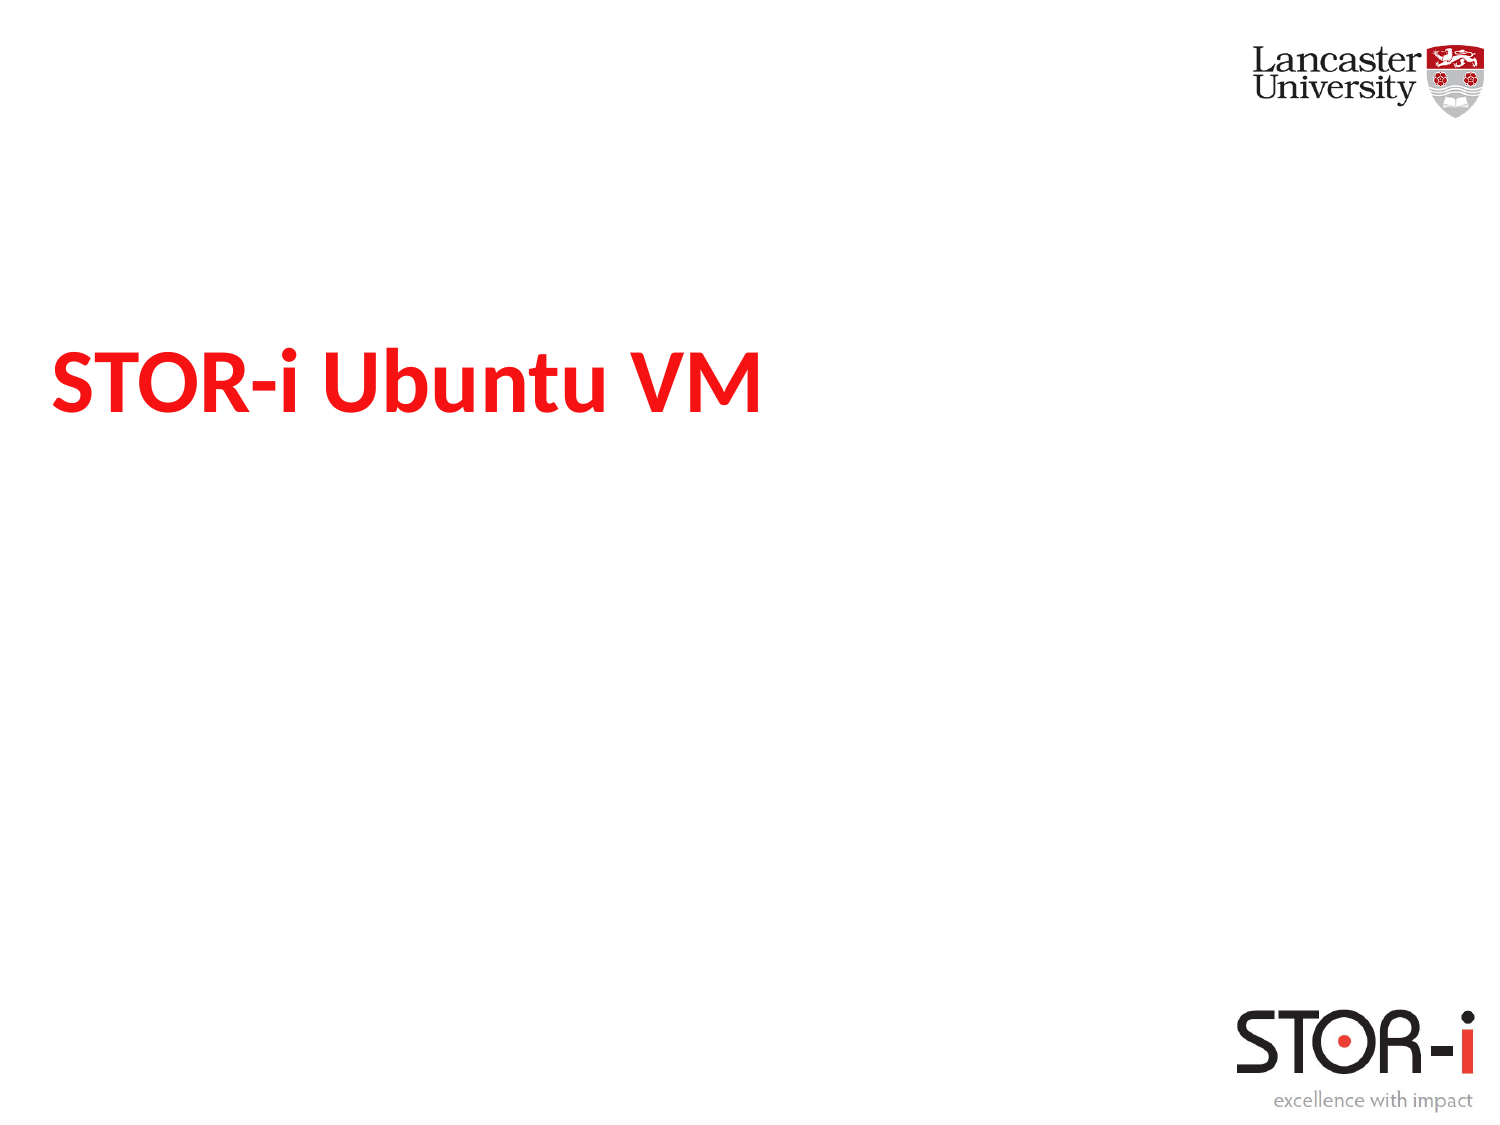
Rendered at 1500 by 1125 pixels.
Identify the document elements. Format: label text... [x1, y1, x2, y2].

picture [1228, 996, 1500, 1125]
picture [1253, 45, 1484, 118]
title STOR-i Ubuntu VM [51, 281, 848, 470]
